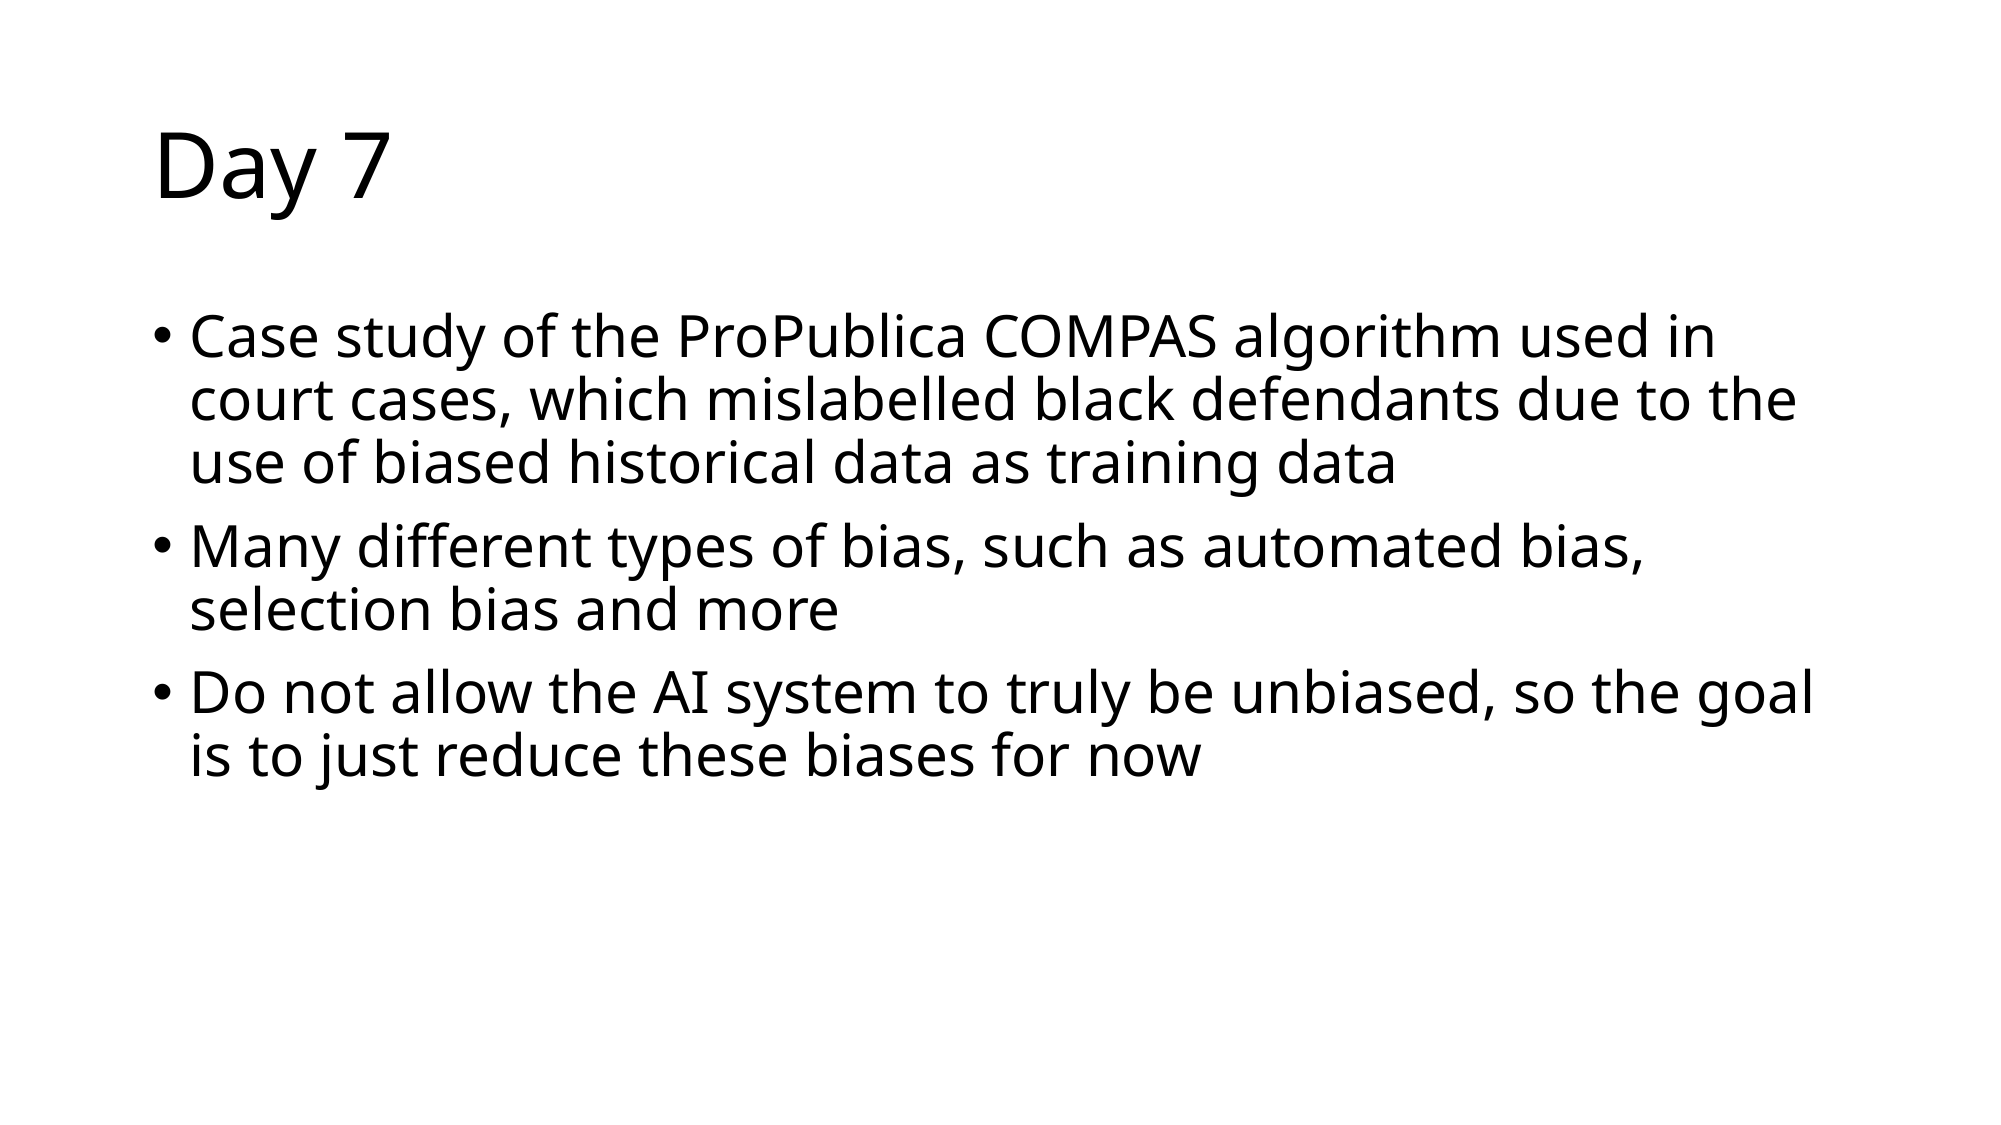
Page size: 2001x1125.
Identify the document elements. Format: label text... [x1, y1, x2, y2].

title Day 7 [137, 59, 1863, 278]
list Case study of the ProPublica COMPAS algorithm used in court cases, which mislabelled black defendants due to the use of biased historical data as training data Many different types of bias, such as automated bias, selection bias and more Do not allow the AI system to truly be unbiased, so the goal is to just reduce these biases for now [137, 299, 1863, 1014]
